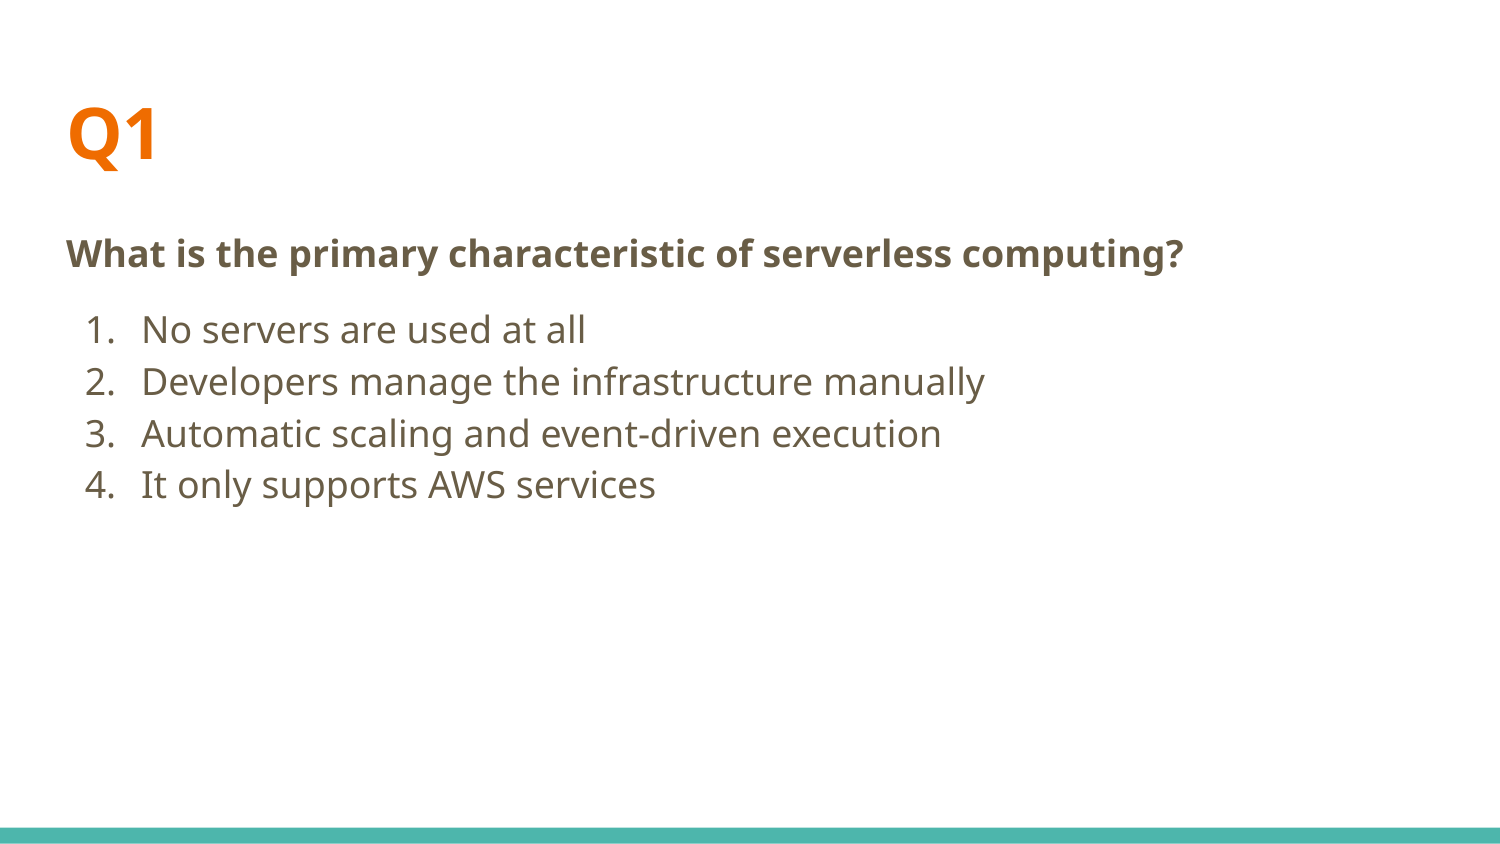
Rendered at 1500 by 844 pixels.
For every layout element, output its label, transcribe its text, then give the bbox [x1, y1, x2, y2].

list What is the primary characteristic of serverless computing? No servers are used at all Developers manage the infrastructure manually Automatic scaling and event-driven execution It only supports AWS services [51, 207, 1449, 750]
title Q1 [51, 72, 1449, 189]
